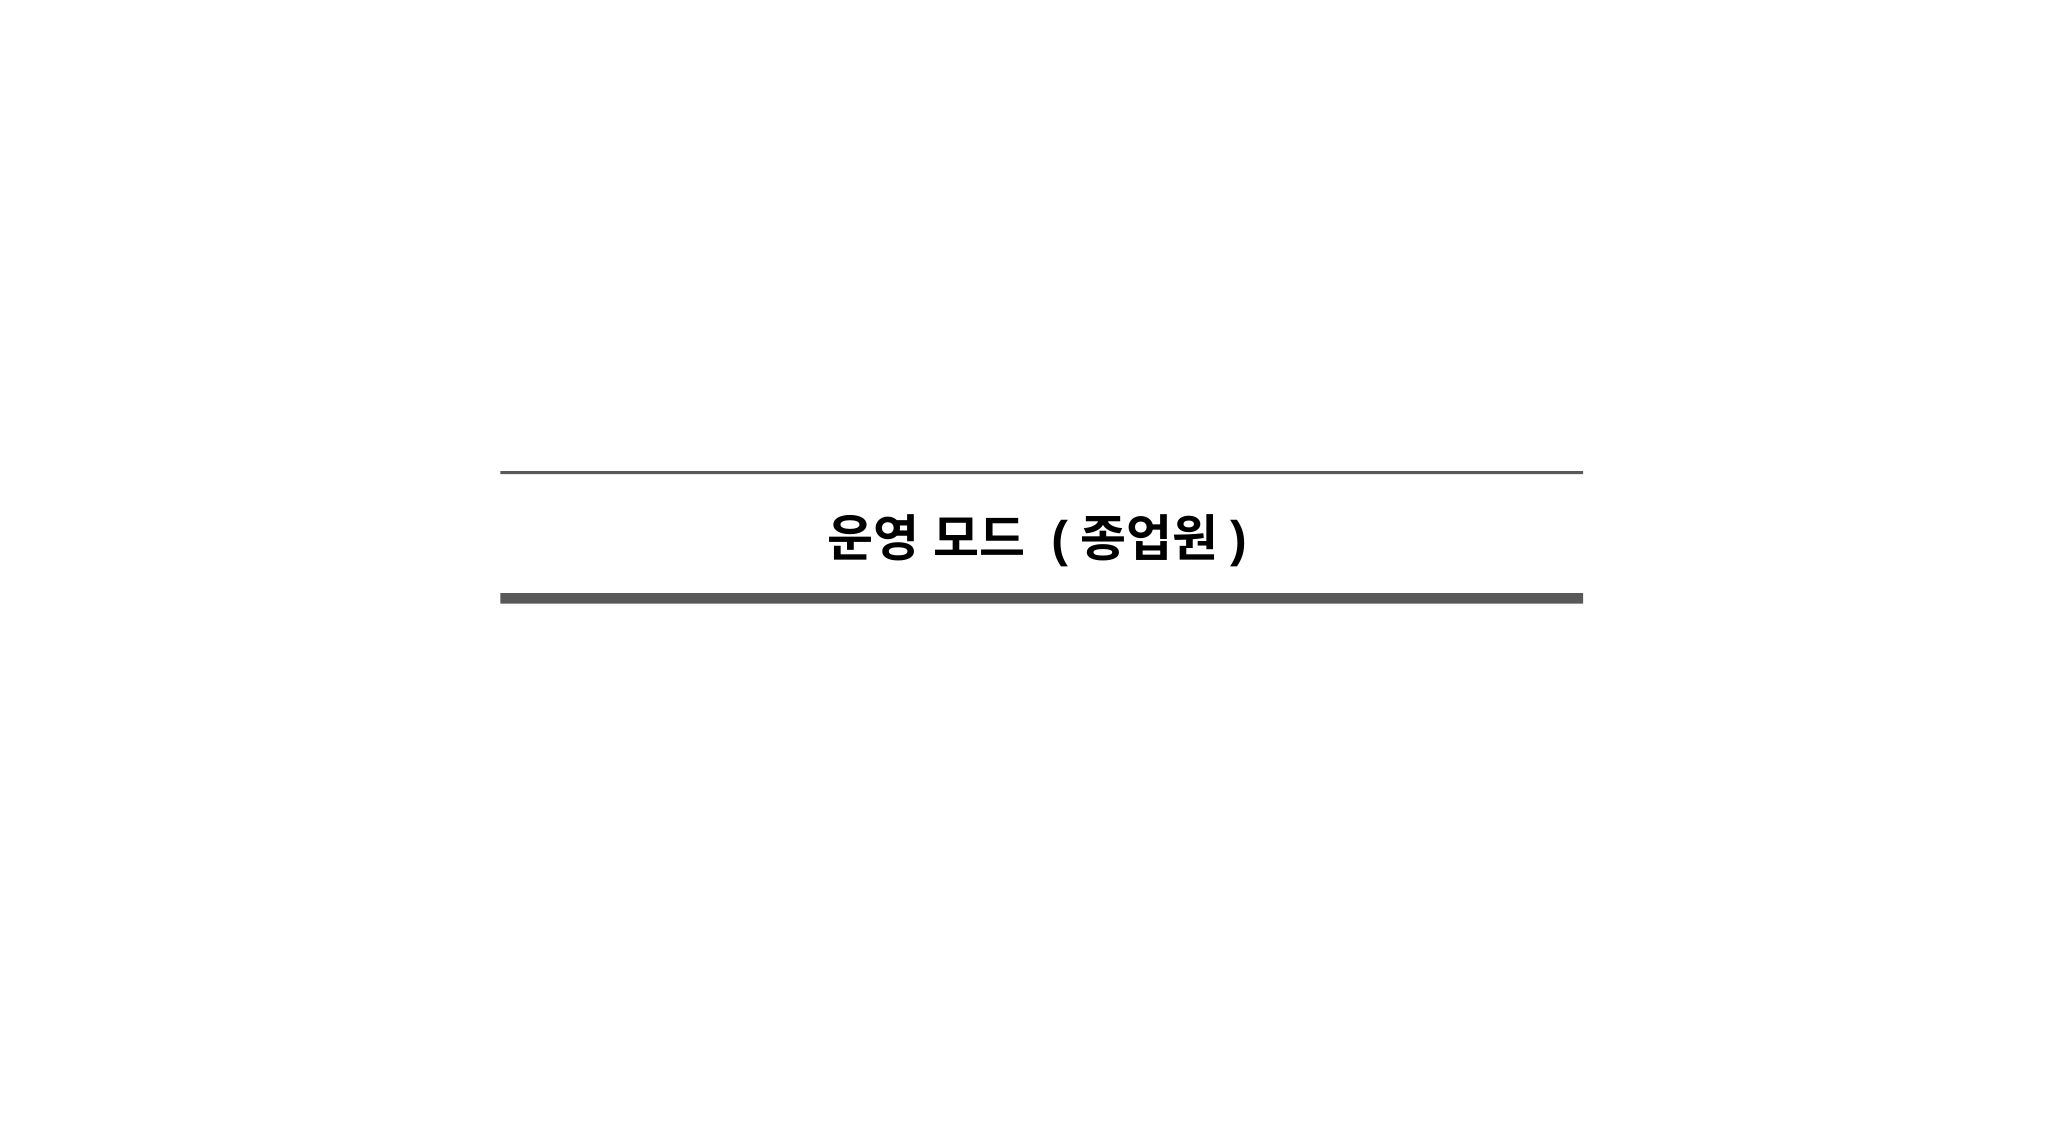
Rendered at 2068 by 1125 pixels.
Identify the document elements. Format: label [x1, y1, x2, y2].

text_box [500, 472, 1584, 599]
